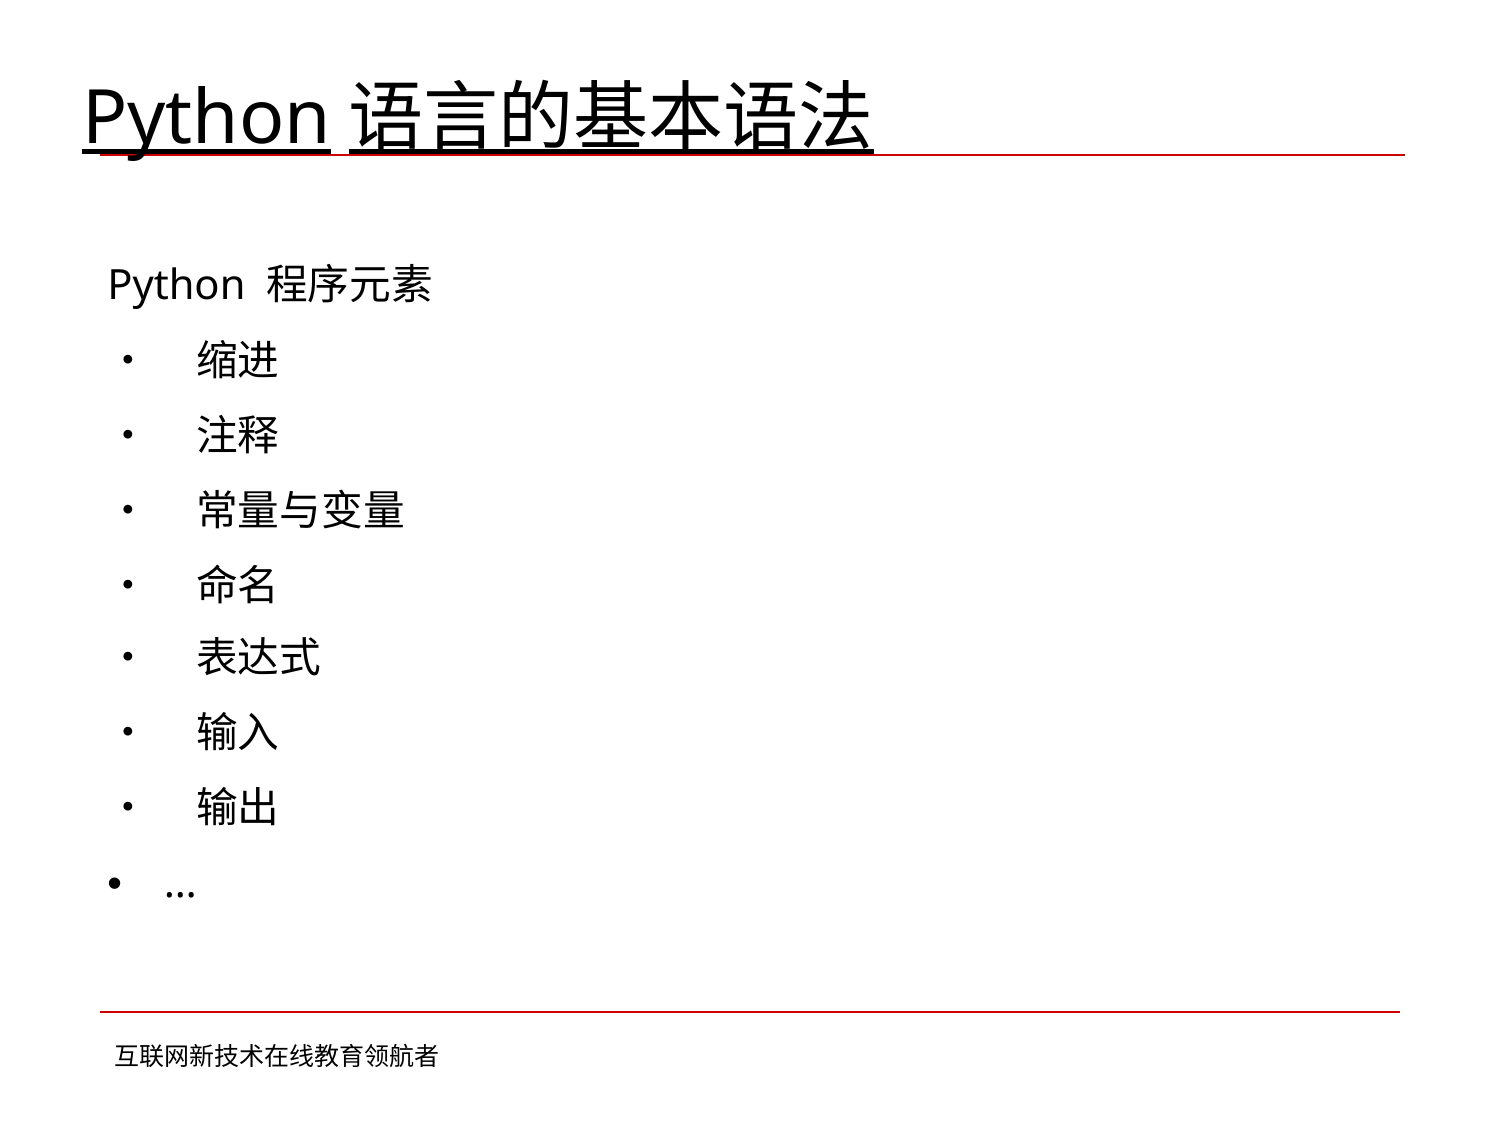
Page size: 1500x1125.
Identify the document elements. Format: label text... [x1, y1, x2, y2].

text_box Python语言的基本语法 Python 程序元素 • 缩进 • 注释 • 常量与变量 • 命名 • 表达式 • 输入 • 输出 • … [82, 60, 874, 914]
text_box 互联网新技术在线教育领航者 [114, 1047, 440, 1079]
